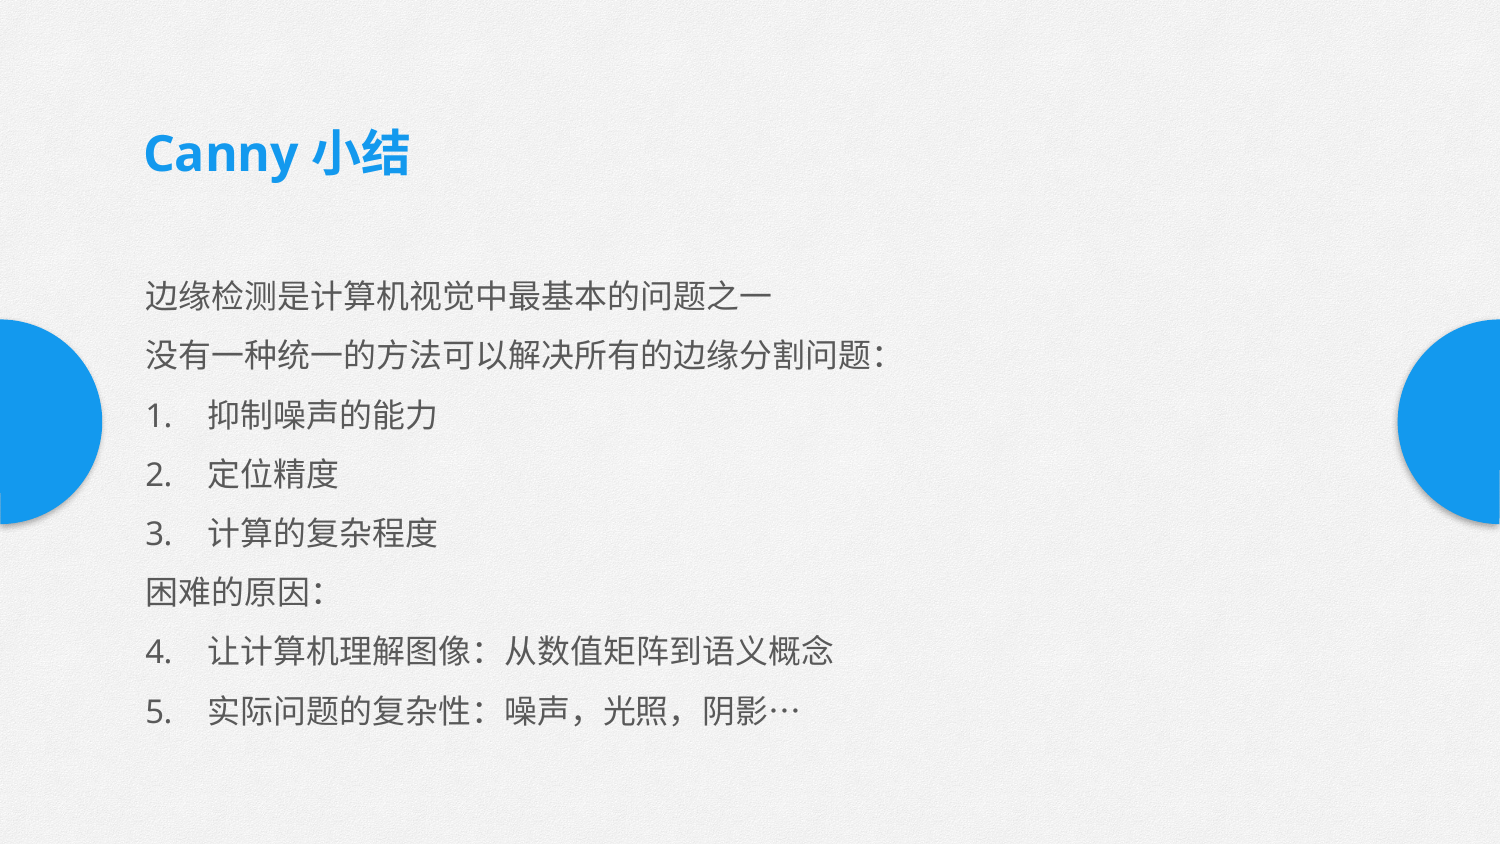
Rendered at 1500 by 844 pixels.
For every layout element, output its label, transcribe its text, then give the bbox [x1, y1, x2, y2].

picture [0, 0, 1500, 844]
text_box 边缘检测是计算机视觉中最基本的问题之一 没有一种统一的方法可以解决所有的边缘分割问题： 抑制噪声的能力 定位精度 计算的复杂程度 困难的原因： 让计算机理解图像：从数值矩阵到语义概念 实际问题的复杂性：噪声，光照，阴影… [130, 248, 1335, 739]
text_box Canny小结 [115, 114, 801, 190]
